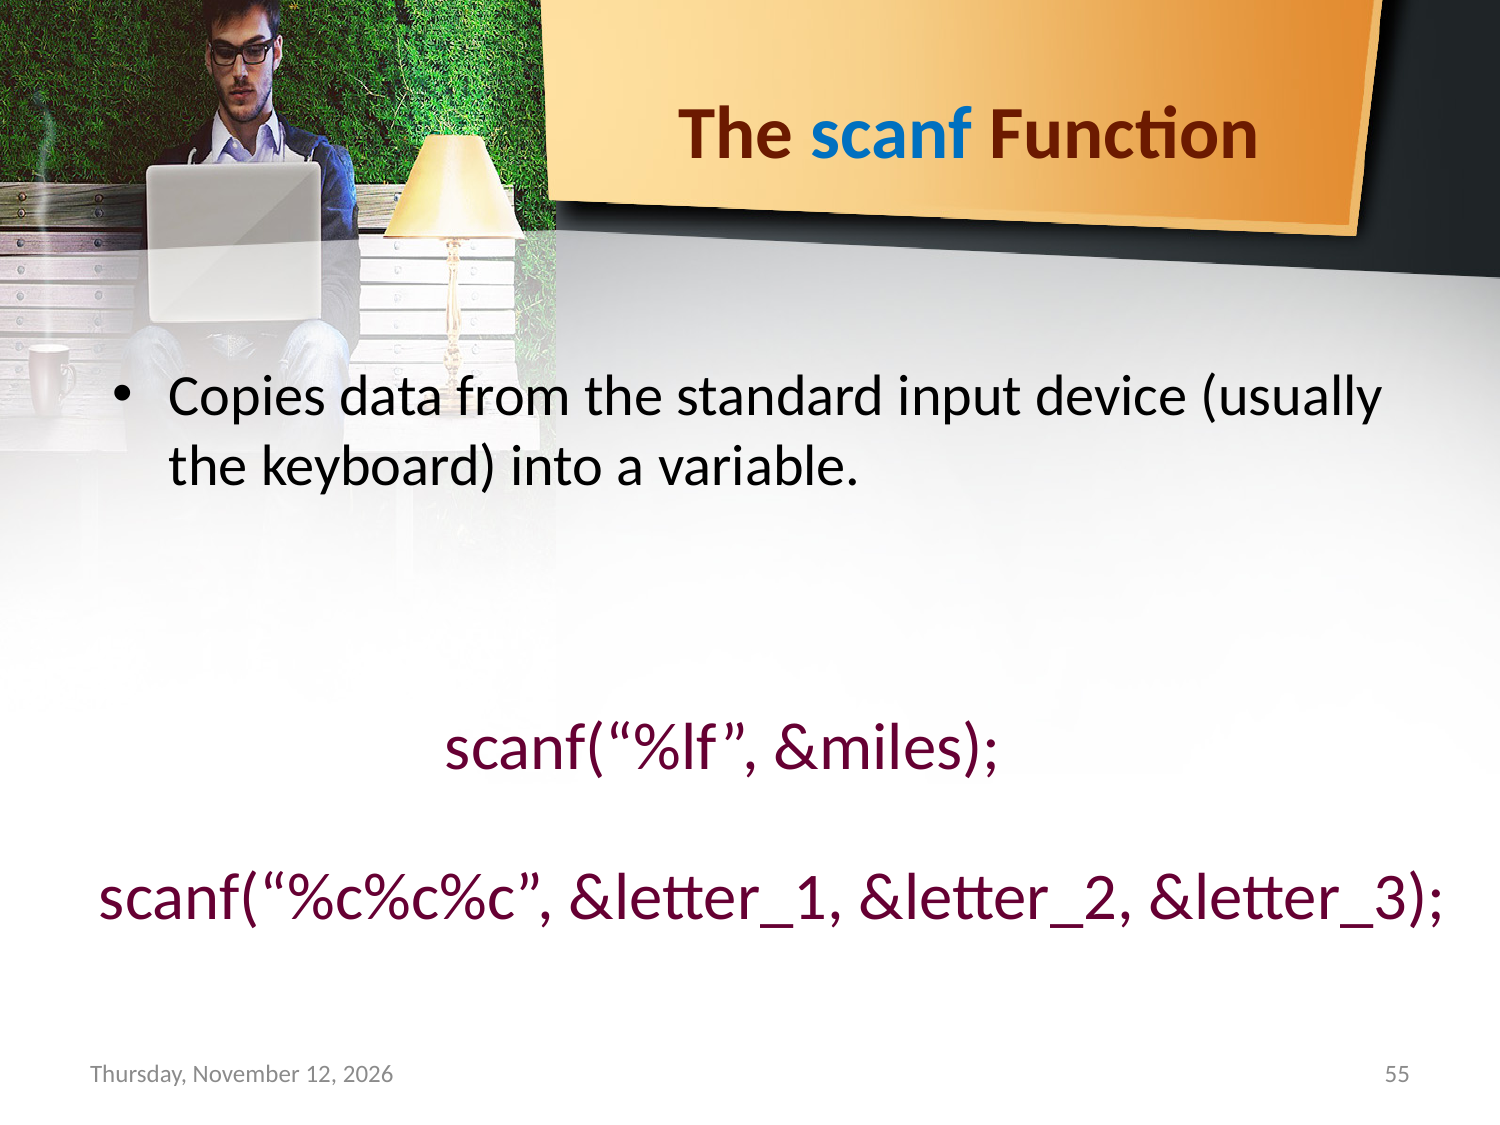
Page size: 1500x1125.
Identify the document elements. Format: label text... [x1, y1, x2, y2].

text_box scanf(“%c%c%c”, &letter_1, &letter_2, &letter_3); [84, 845, 1462, 940]
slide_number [75, 1042, 425, 1103]
list Copies data from the standard input device (usually the keyboard) into a variable. [97, 350, 1448, 625]
slide_number 55 [1074, 1042, 1425, 1103]
picture [0, 0, 1500, 1125]
title The scanf Function [562, 61, 1377, 196]
text_box scanf(“%lf”, &miles); [430, 695, 1016, 791]
